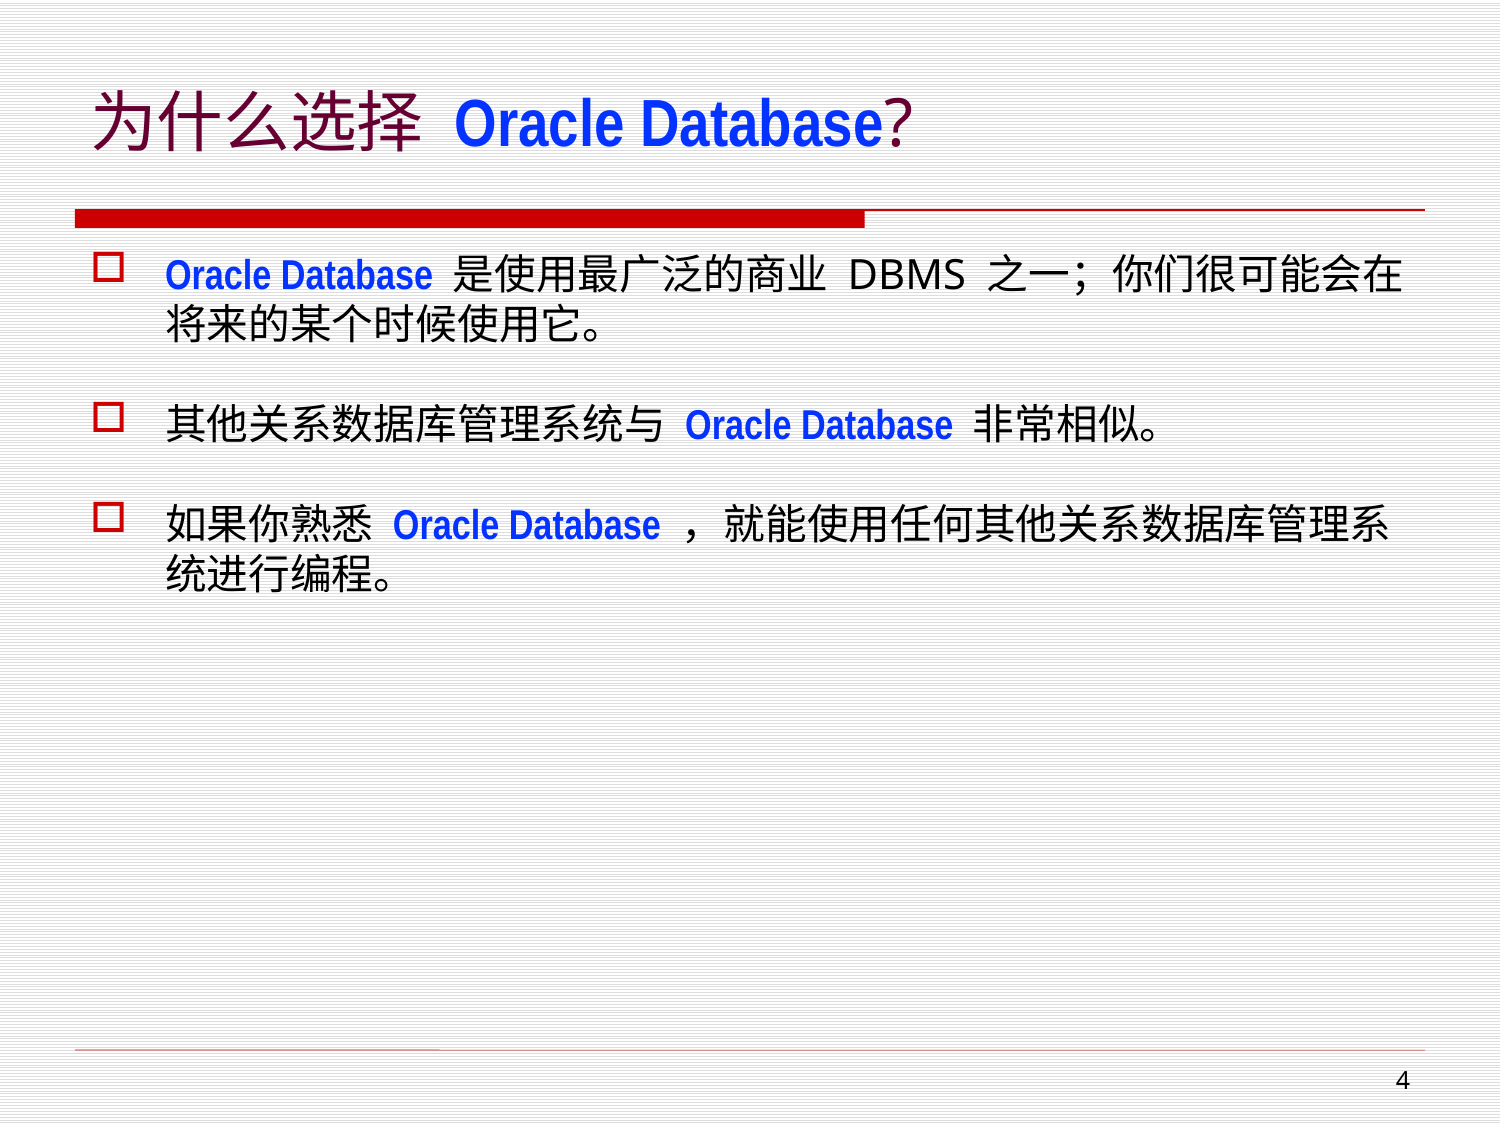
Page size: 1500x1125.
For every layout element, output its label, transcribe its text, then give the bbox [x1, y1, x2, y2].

list Oracle Database 是使用最广泛的商业 DBMS 之一；你们很可能会在将来的某个时候使用它。 其他关系数据库管理系统与 Oracle Database 非常相似。 如果你熟悉 Oracle Database ，就能使用任何其他关系数据库管理系统进行编程。 [75, 239, 1425, 1035]
title 为什么选择 Oracle Database? [75, 45, 1425, 195]
slide_number 3 [1100, 1062, 1425, 1100]
